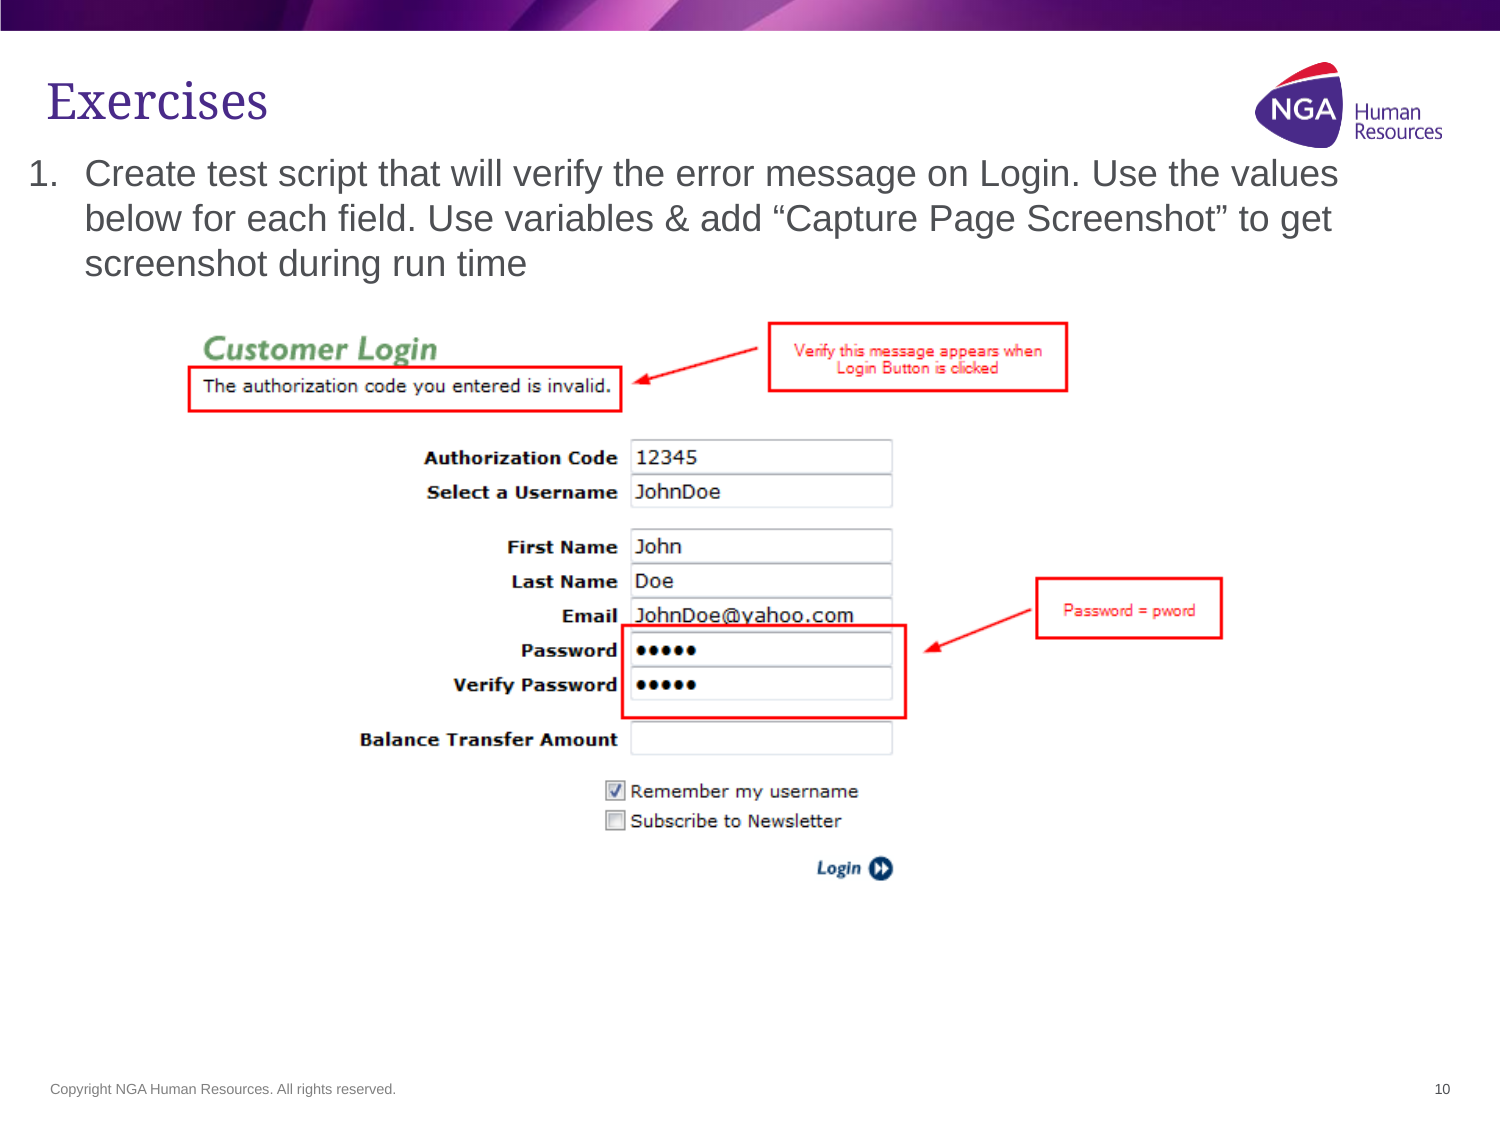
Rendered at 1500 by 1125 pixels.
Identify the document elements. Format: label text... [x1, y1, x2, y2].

picture [2, 0, 1500, 30]
title Exercises [46, 76, 1216, 131]
picture [1255, 62, 1442, 141]
picture [163, 308, 1389, 970]
text_box Create test script that will verify the error message on Login. Use the values below for each field. Use variables & add “Capture Page Screenshot” to get screenshot during run time [13, 141, 1461, 291]
slide_number 10 [1387, 1080, 1451, 1098]
